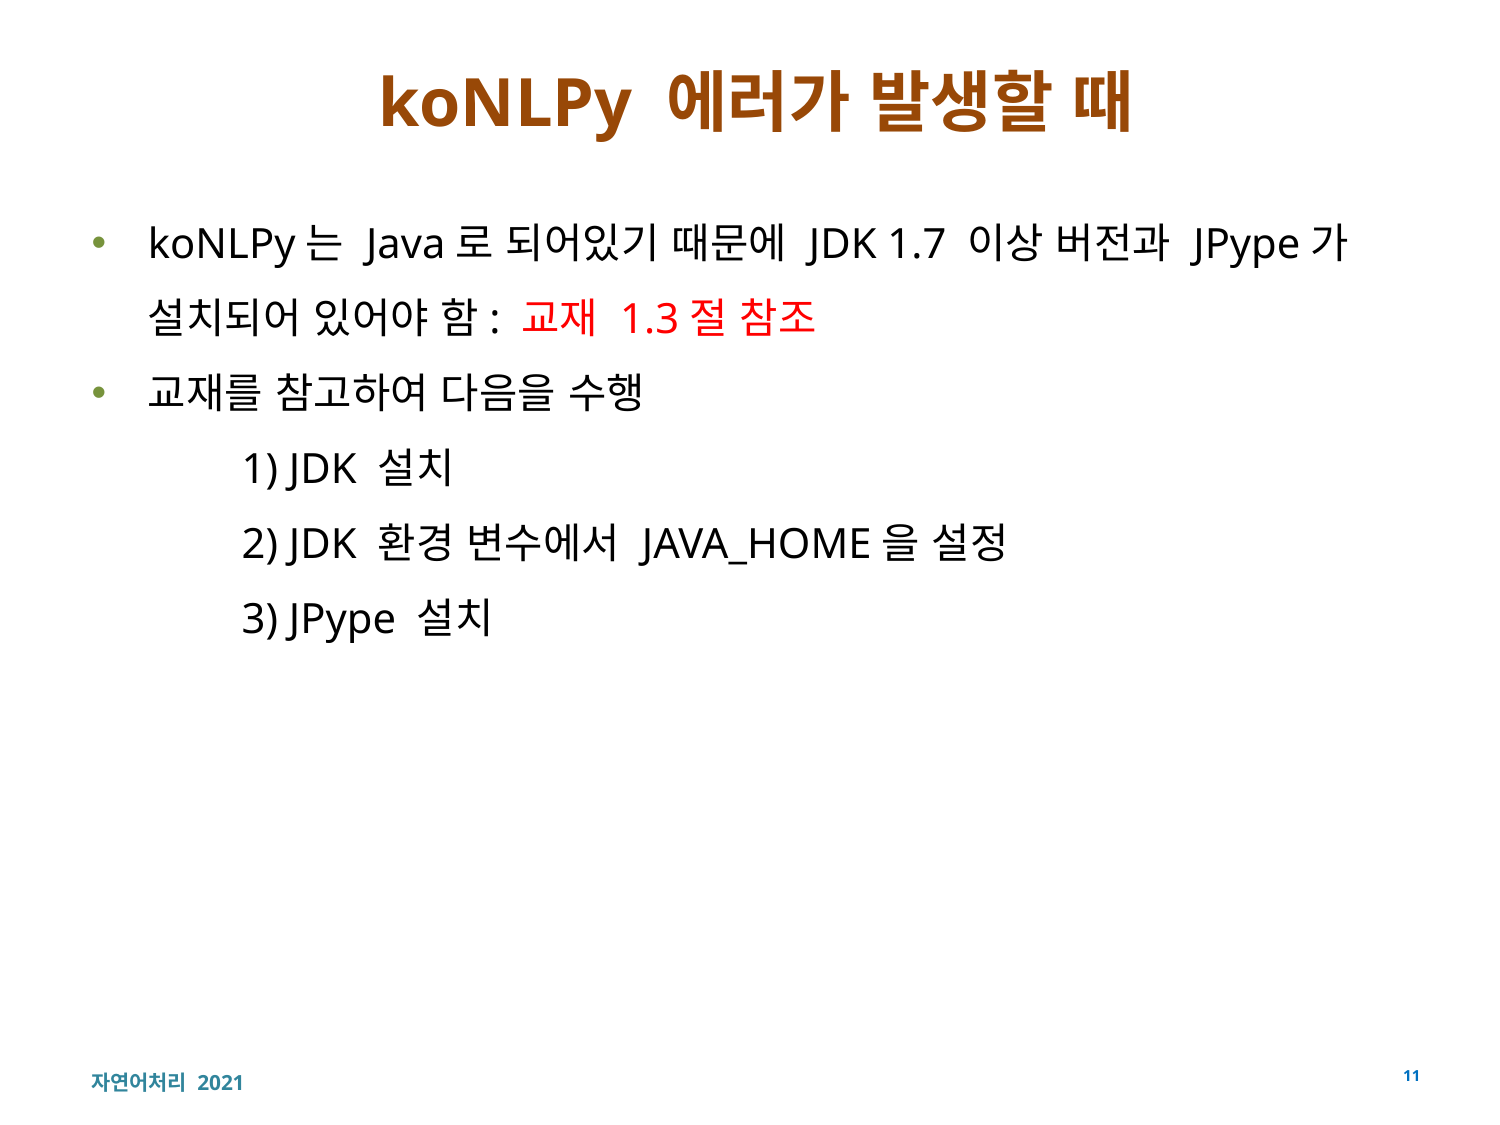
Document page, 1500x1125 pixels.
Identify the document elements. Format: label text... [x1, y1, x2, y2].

list koNLPy는 Java로 되어있기 때문에 JDK 1.7 이상 버전과 JPype가 설치되어 있어야 함: 교재 1.3절 참조 교재를 참고하여 다음을 수행 1) JDK 설치 2) JDK 환경 변수에서 JAVA_HOME을 설정 3) JPype 설치 [76, 184, 1436, 1024]
title koNLPy 에러가 발생할 때 [76, 54, 1437, 145]
